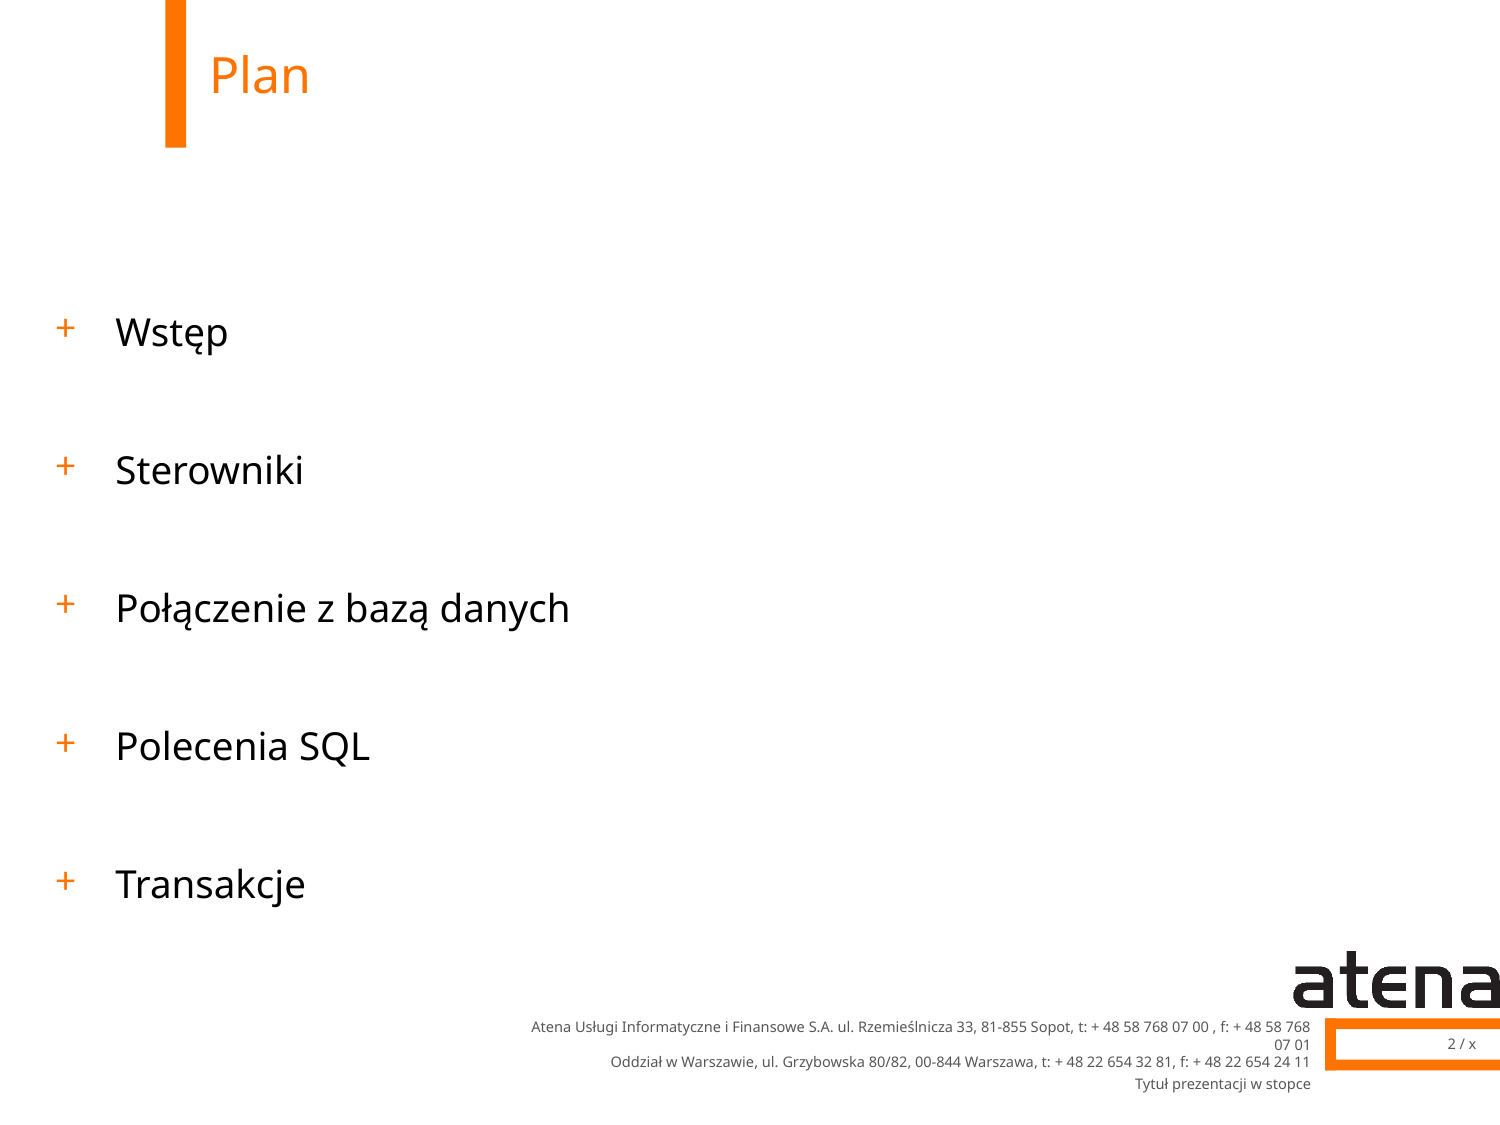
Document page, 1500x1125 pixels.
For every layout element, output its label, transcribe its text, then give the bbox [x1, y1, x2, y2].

title Plan [194, 0, 1341, 148]
picture [1293, 951, 1500, 1012]
footer Tytuł prezentacji w stopce [501, 1070, 1317, 1100]
text_box Wstęp Sterowniki Połączenie z bazą danych Polecenia SQL Transakcje [41, 208, 1465, 917]
